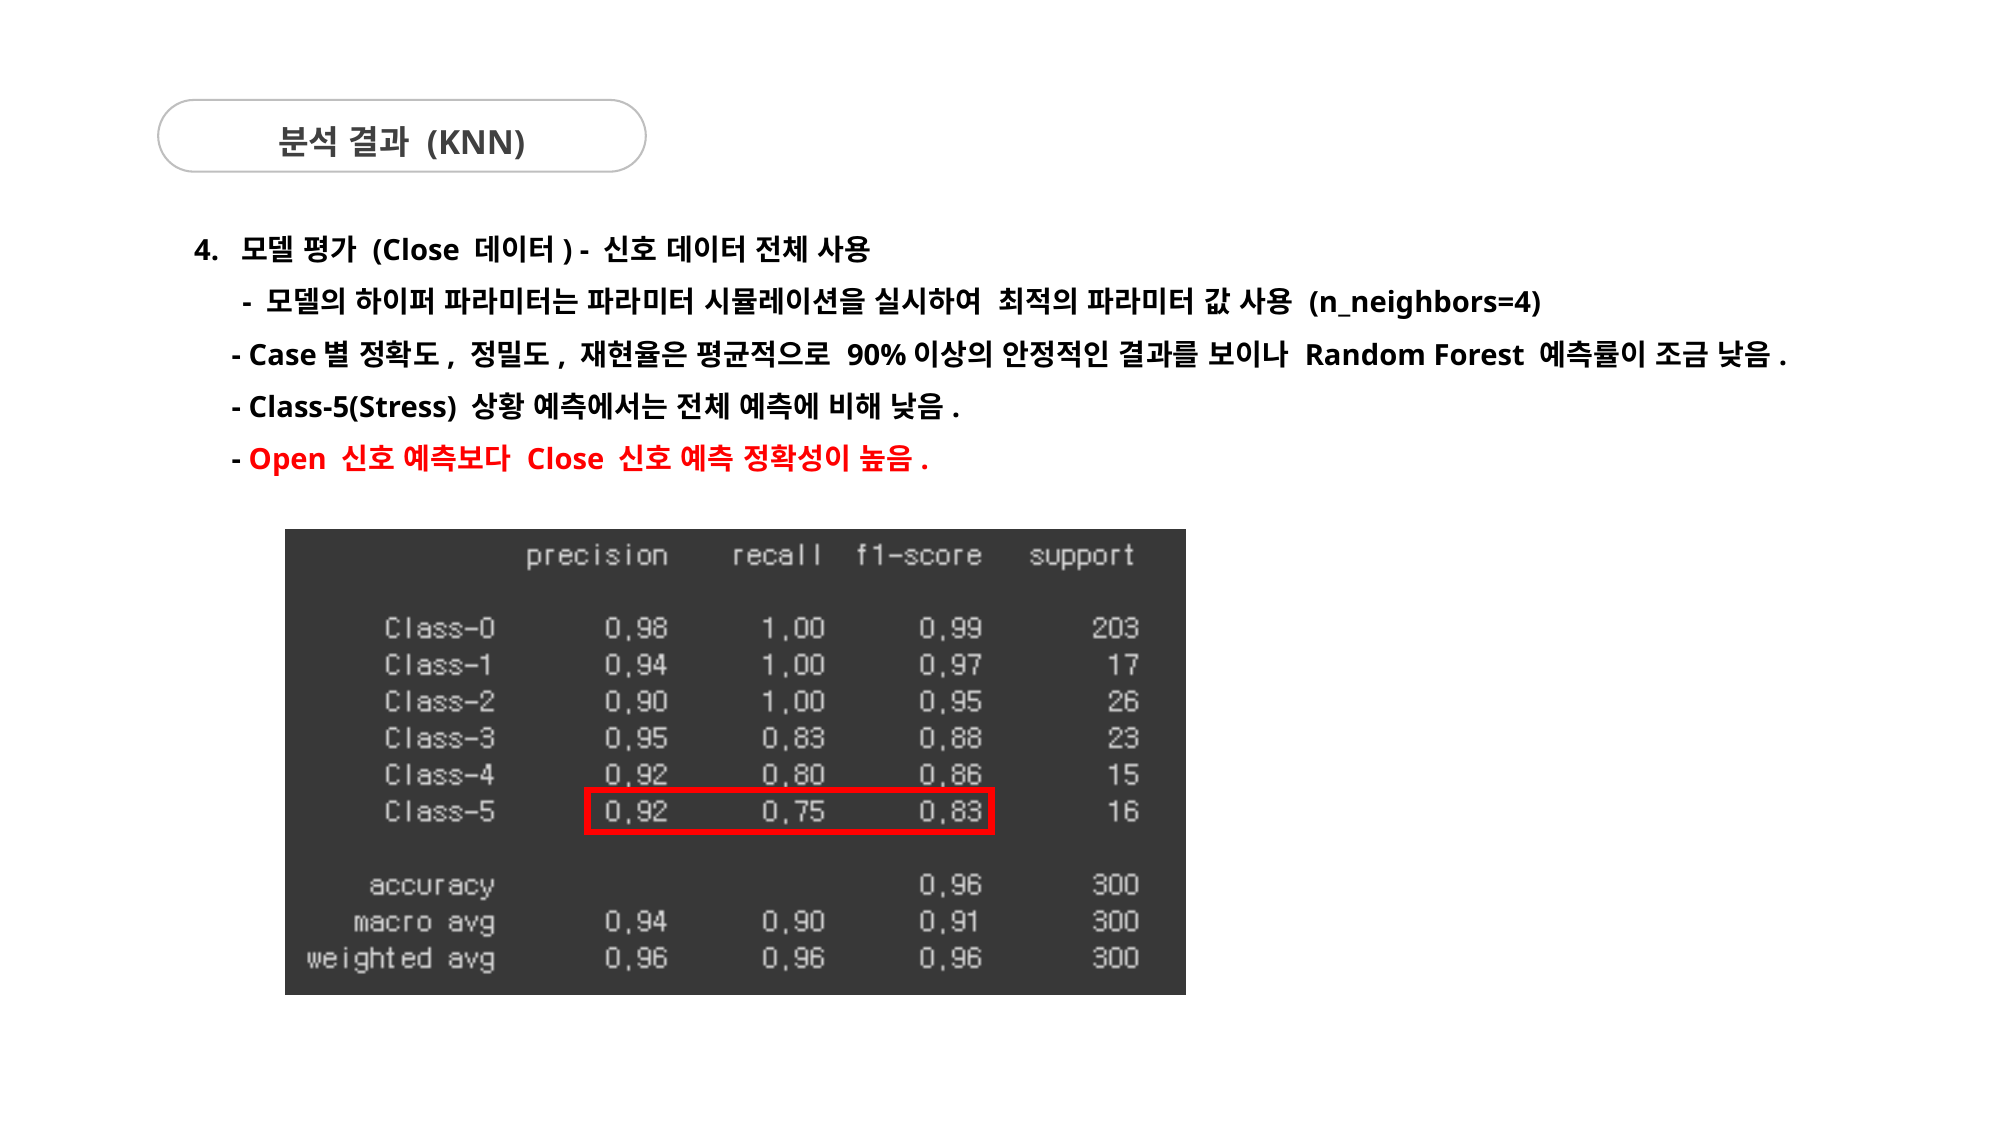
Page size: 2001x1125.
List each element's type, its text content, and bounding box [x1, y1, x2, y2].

text_box 분석 결과 (KNN) [157, 98, 647, 173]
text_box 4. 모델 평가 (Close 데이터) - 신호 데이터 전체 사용 - 모델의 하이퍼 파라미터는 파라미터 시뮬레이션을 실시하여 최적의 파라미터 값 사용 (n_neighbors=4) - Case별 정확도, 정밀도, 재현율은 평균적으로 90%이상의 안정적인 결과를 보이나 Random Forest 예측률이 조금 낮음. - Class-5(Stress) 상황 예측에서는 전체 예측에 비해 낮음. - Open 신호 예측보다 Close 신호 예측 정확성이 높음. [179, 205, 1890, 483]
picture [285, 529, 1186, 995]
